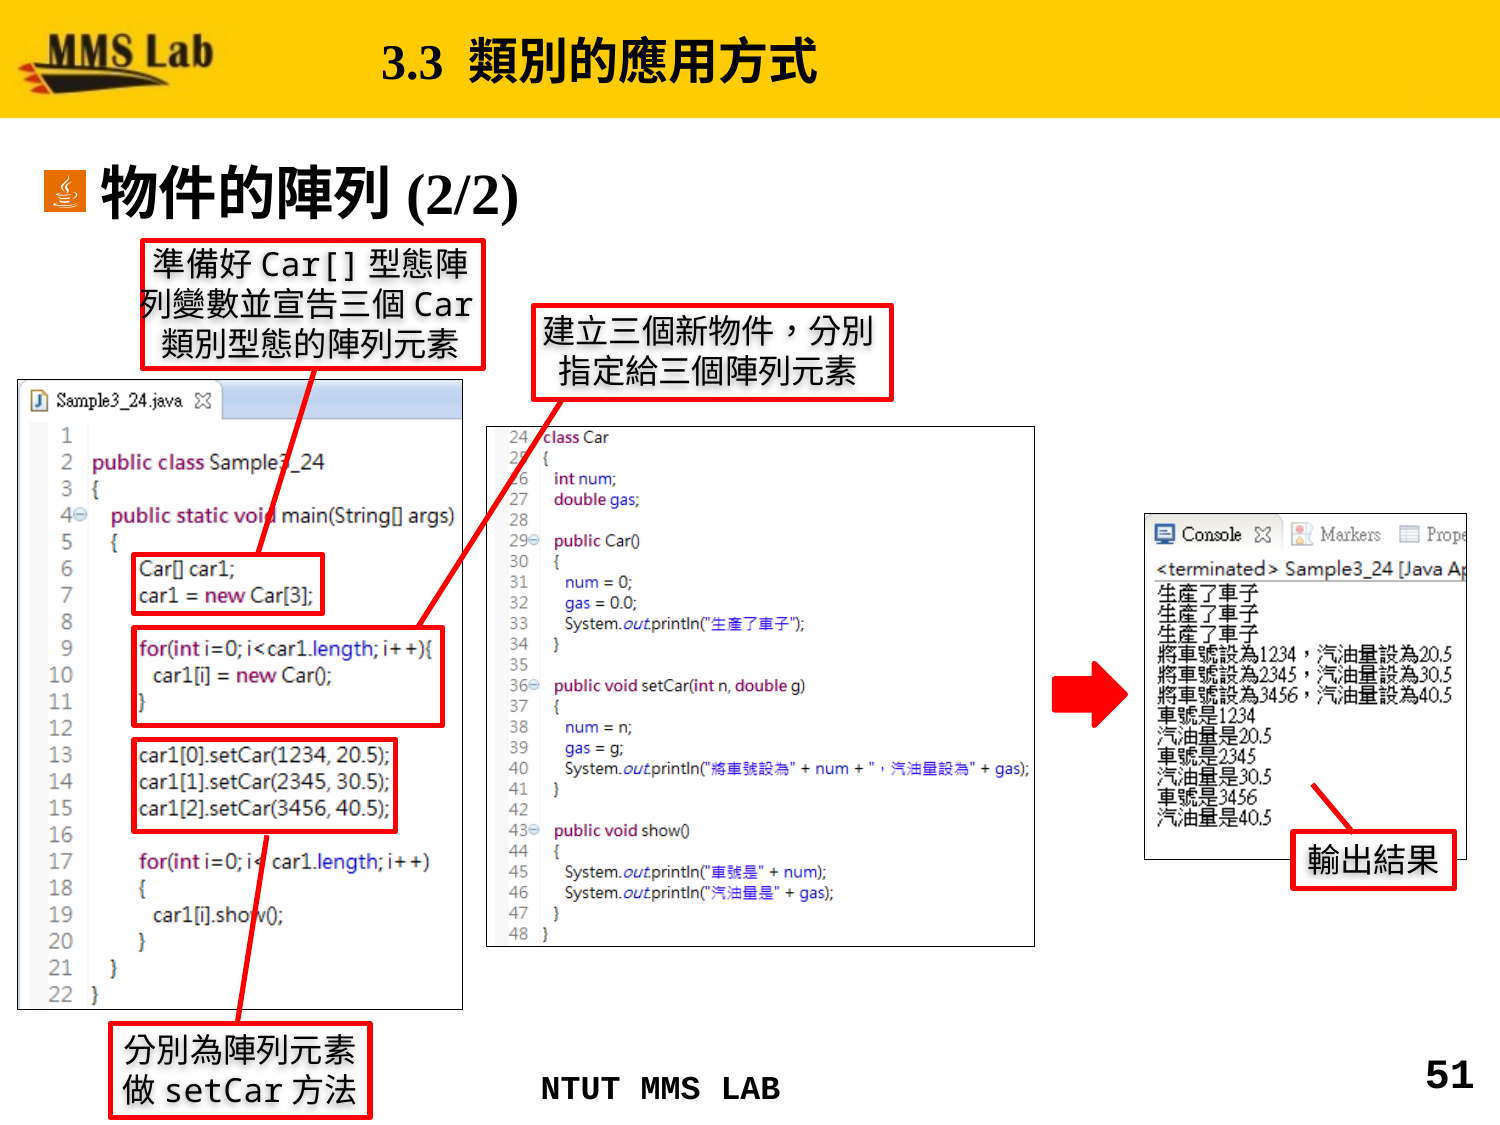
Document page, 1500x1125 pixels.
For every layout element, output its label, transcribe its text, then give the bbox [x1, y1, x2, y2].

footer NTUT MMS LAB [525, 1058, 1013, 1107]
text_box [1054, 663, 1126, 726]
text_box 輸出結果 [1280, 867, 1468, 887]
text_box 分別為陣列元素做setCar方法 [97, 1021, 384, 1117]
picture [1144, 513, 1467, 860]
picture [0, 0, 1500, 1096]
text_box 建立三個新物件，分別指定給三個陣列元素 [525, 302, 892, 398]
slide_number 51 [1139, 1039, 1491, 1118]
picture [486, 426, 1036, 947]
text_box 準備好Car[]型態陣列變數並宣告三個Car類別型態的陣列元素 [124, 236, 497, 372]
list 物件的陣列(2/2) [29, 148, 1483, 1022]
title 3.3 類別的應用方式 [366, 0, 1500, 119]
picture [44, 170, 86, 212]
